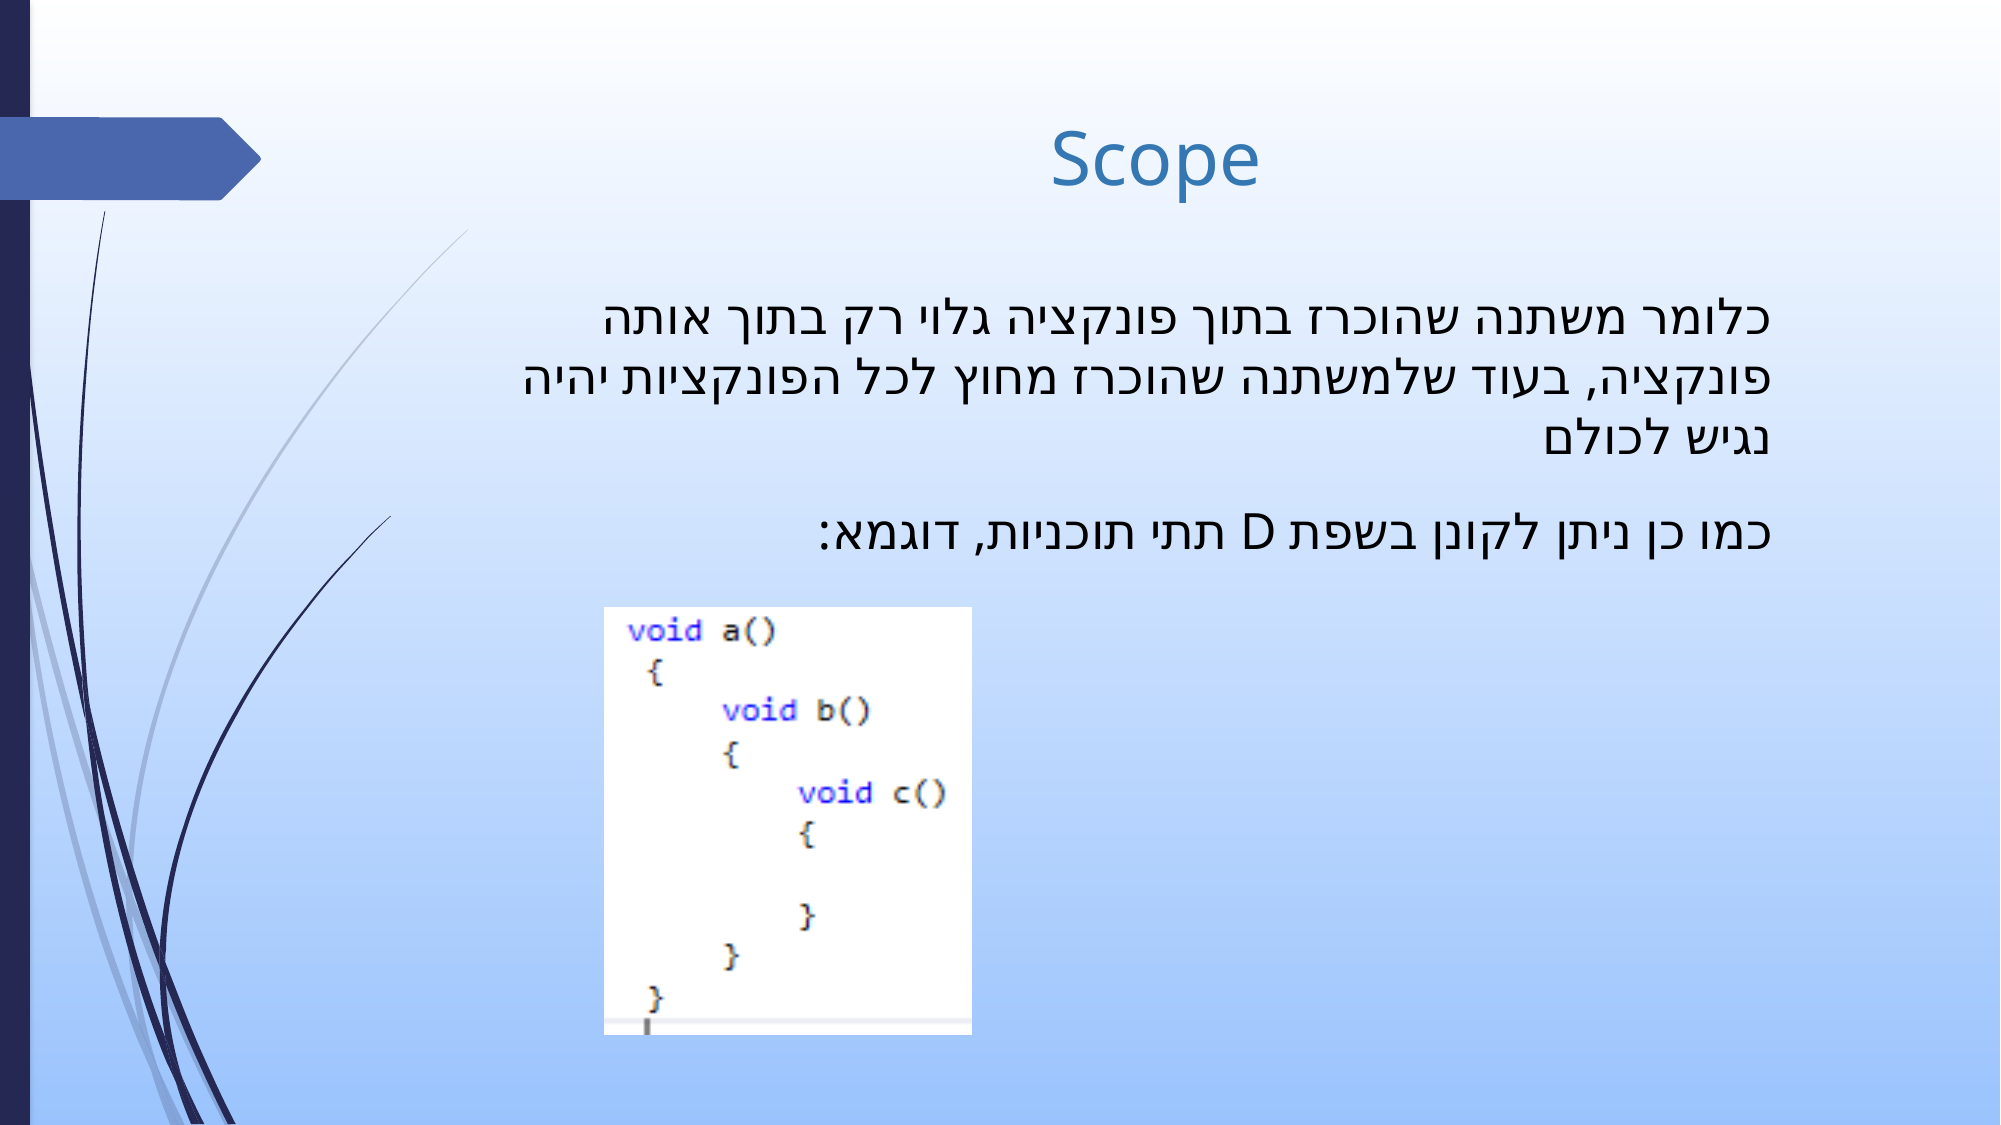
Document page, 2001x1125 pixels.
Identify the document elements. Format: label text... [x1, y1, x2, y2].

text_box כלומר משתנה שהוכרז בתוך פונקציה גלוי רק בתוך אותה פונקציה, בעוד שלמשתנה שהוכרז מחוץ לכל הפונקציות יהיה נגיש לכולם [433, 276, 1788, 472]
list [604, 607, 972, 1035]
title Scope [425, 102, 1888, 313]
text_box כמו כן ניתן לקונן בשפת D תתי תוכניות, דוגמא: [787, 492, 1788, 568]
